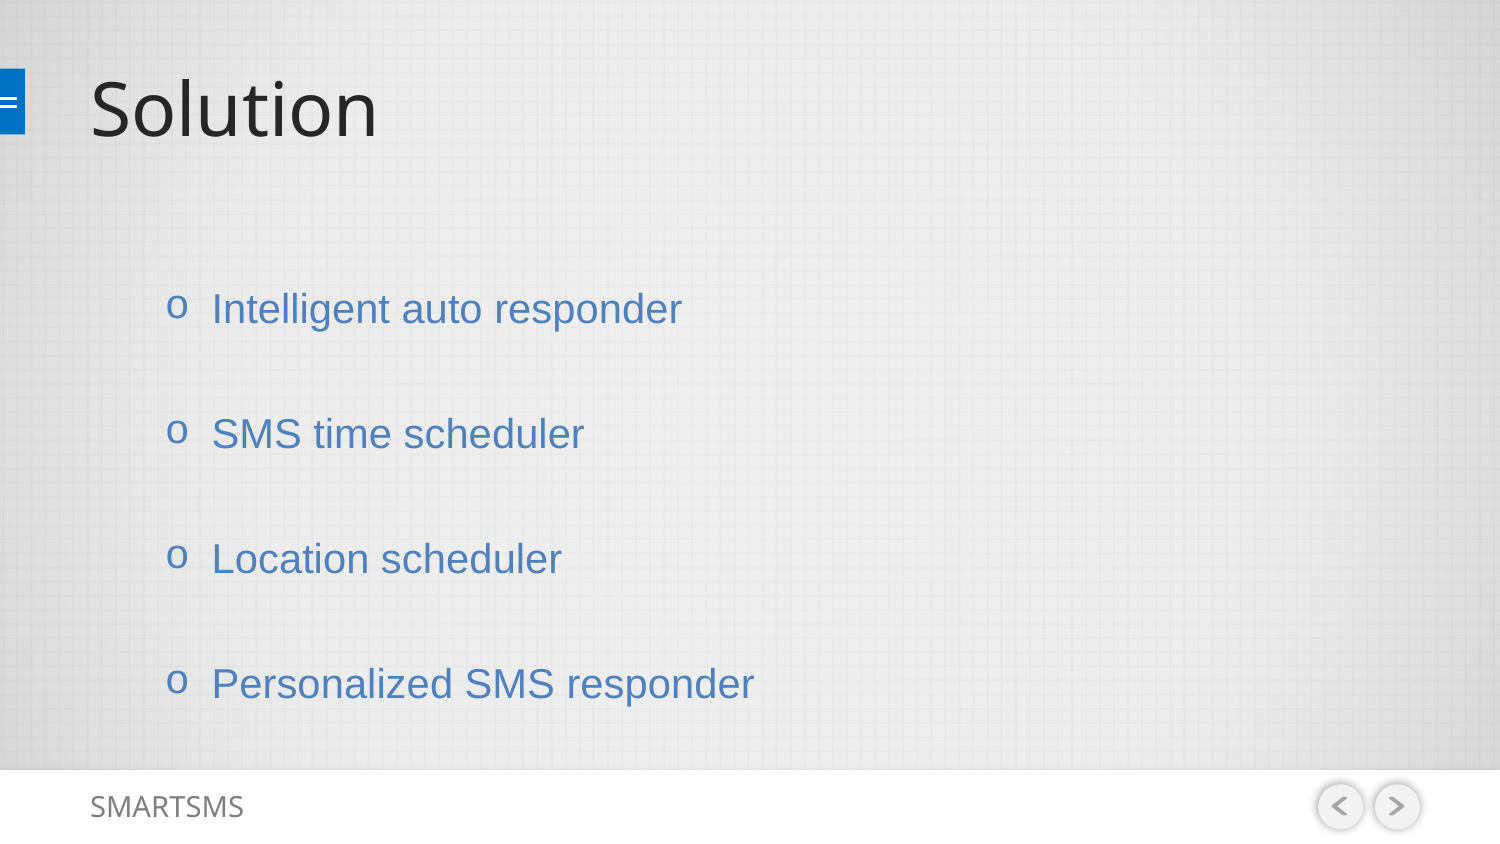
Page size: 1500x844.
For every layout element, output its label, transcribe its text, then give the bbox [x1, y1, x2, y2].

footer SMARTSMS [75, 784, 1163, 833]
picture [0, 0, 1500, 770]
title Solution [75, 71, 1325, 142]
text_box Intelligent auto responder SMS time scheduler Location scheduler Personalized SMS responder [150, 199, 1375, 715]
